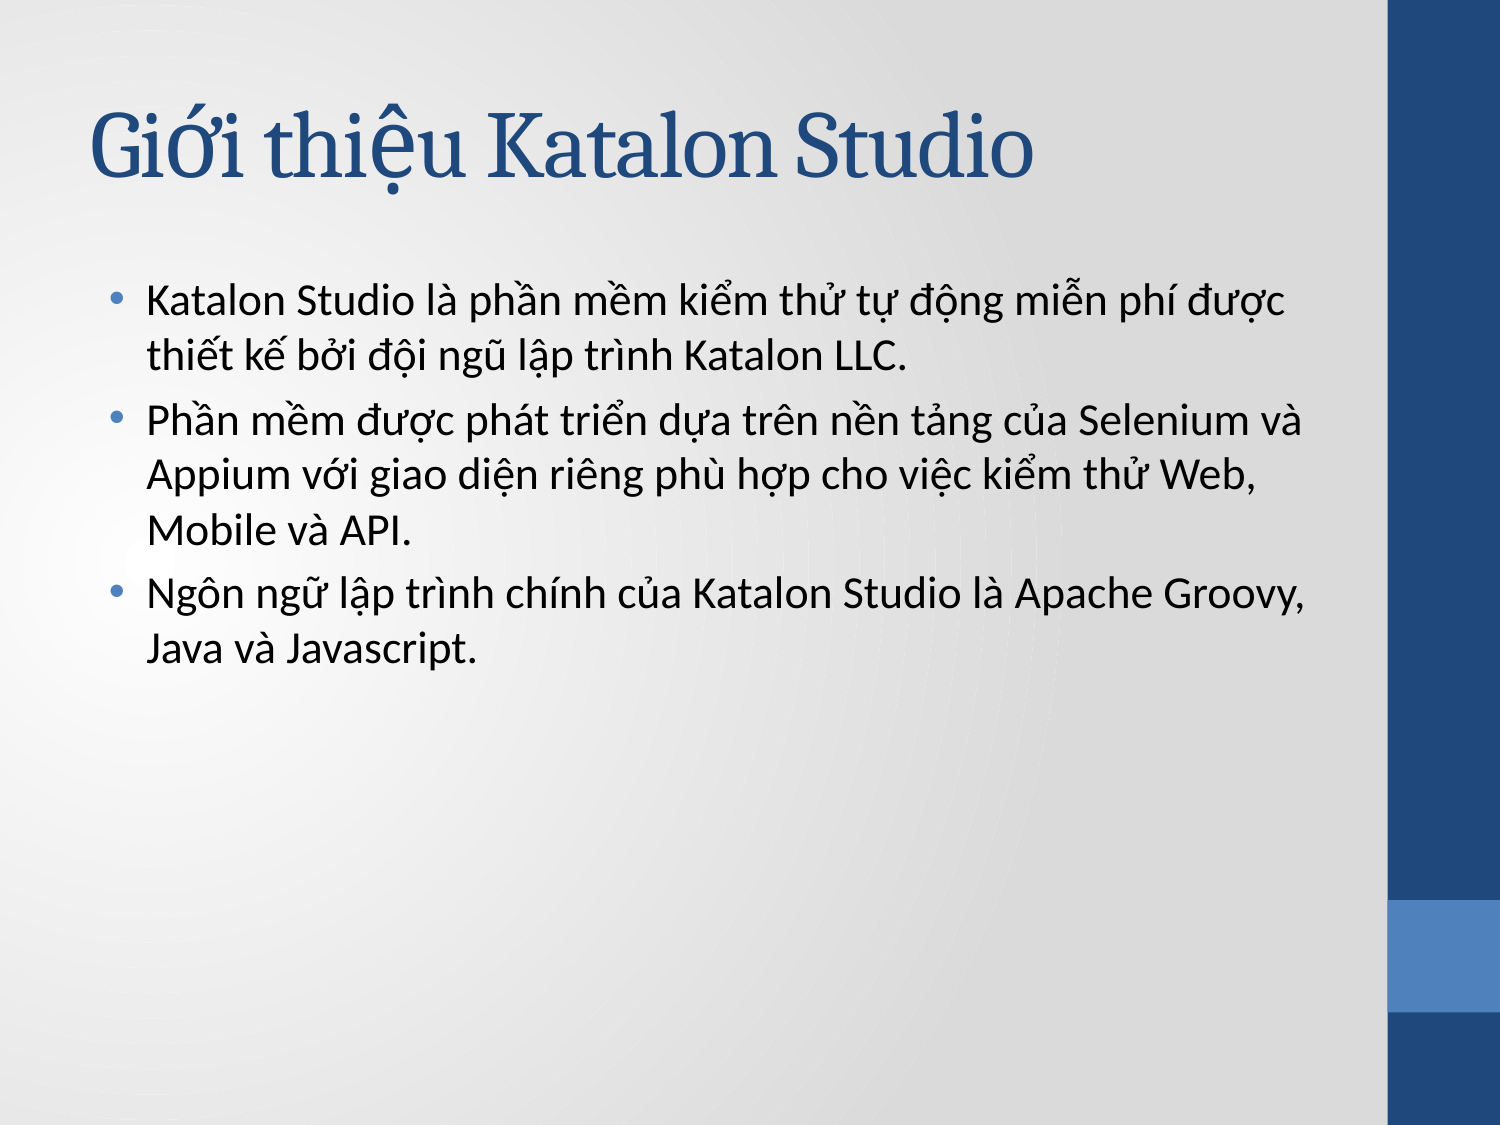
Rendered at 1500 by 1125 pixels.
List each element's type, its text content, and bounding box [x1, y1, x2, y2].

title Giới thiệu Katalon Studio [75, 45, 1325, 233]
list Katalon Studio là phần mềm kiểm thử tự động miễn phí được thiết kế bởi đội ngũ lập trình Katalon LLC. Phần mềm được phát triển dựa trên nền tảng của Selenium và Appium với giao diện riêng phù hợp cho việc kiểm thử Web, Mobile và API. Ngôn ngữ lập trình chính của Katalon Studio là Apache Groovy, Java và Javascript. [75, 262, 1325, 1050]
